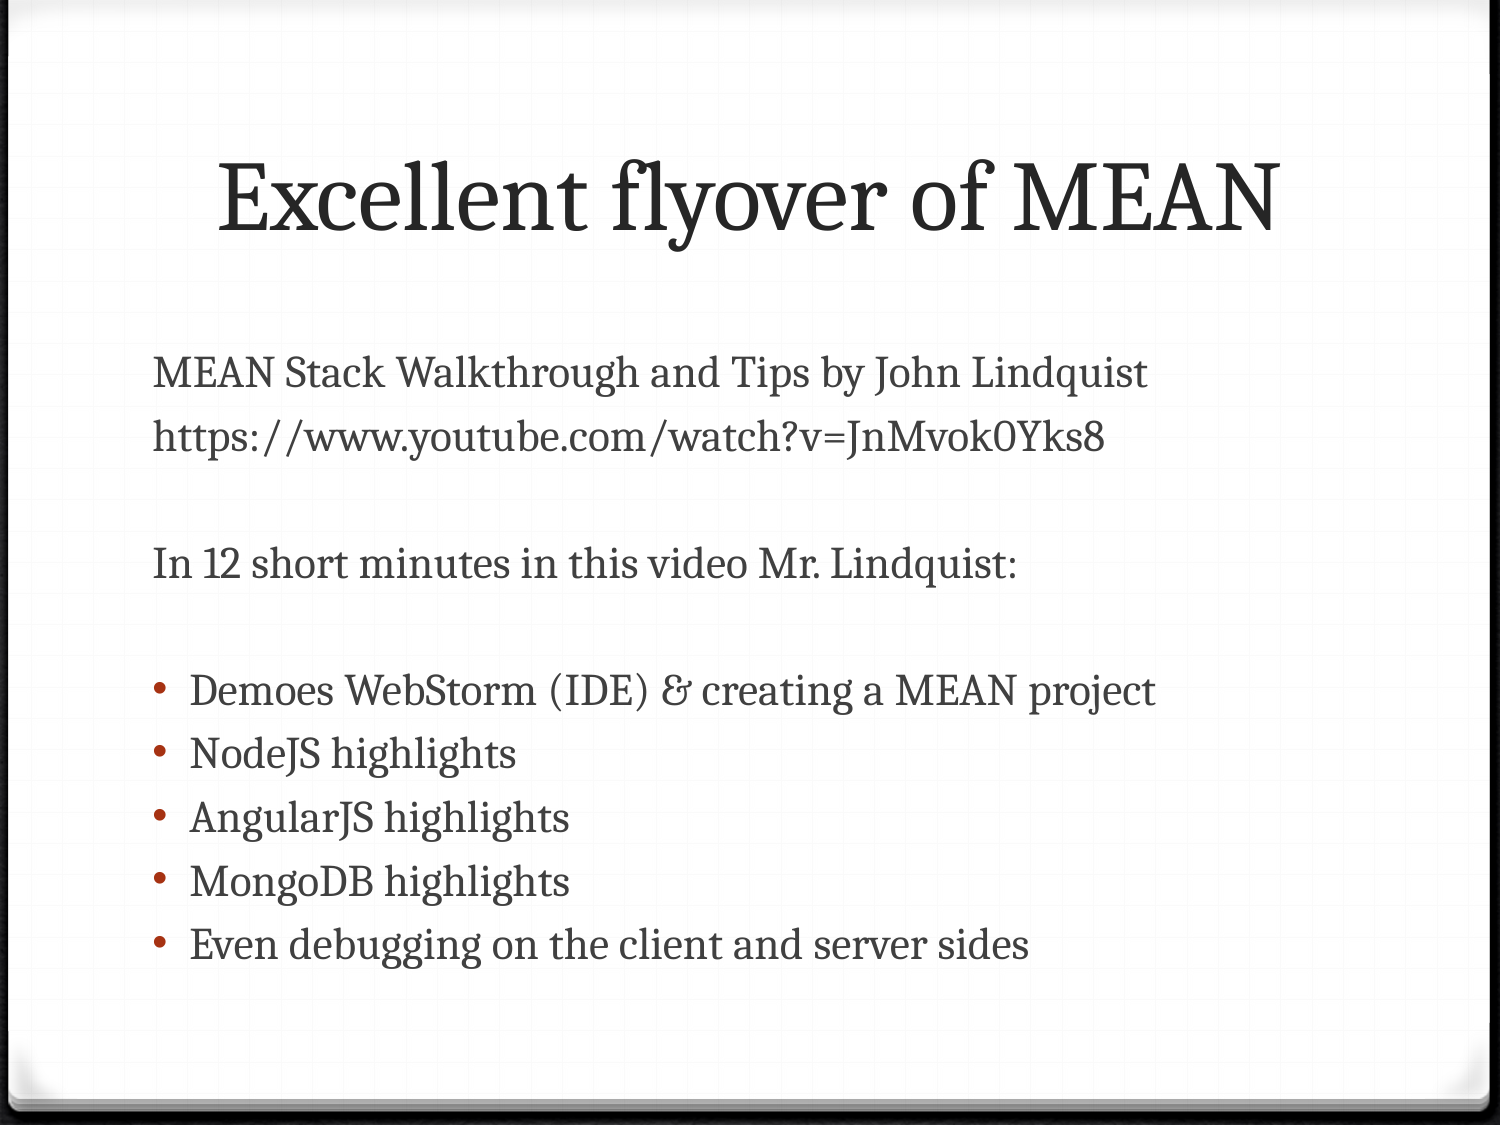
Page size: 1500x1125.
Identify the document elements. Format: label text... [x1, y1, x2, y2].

title Excellent flyover of MEAN [90, 71, 1410, 309]
picture [0, 0, 1500, 1125]
list MEAN Stack Walkthrough and Tips by John Lindquist https://www.youtube.com/watch?v=JnMvok0Yks8 In 12 short minutes in this video Mr. Lindquist: Demoes WebStorm (IDE) & creating a MEAN project NodeJS highlights AngularJS highlights MongoDB highlights Even debugging on the client and server sides [137, 334, 1363, 983]
